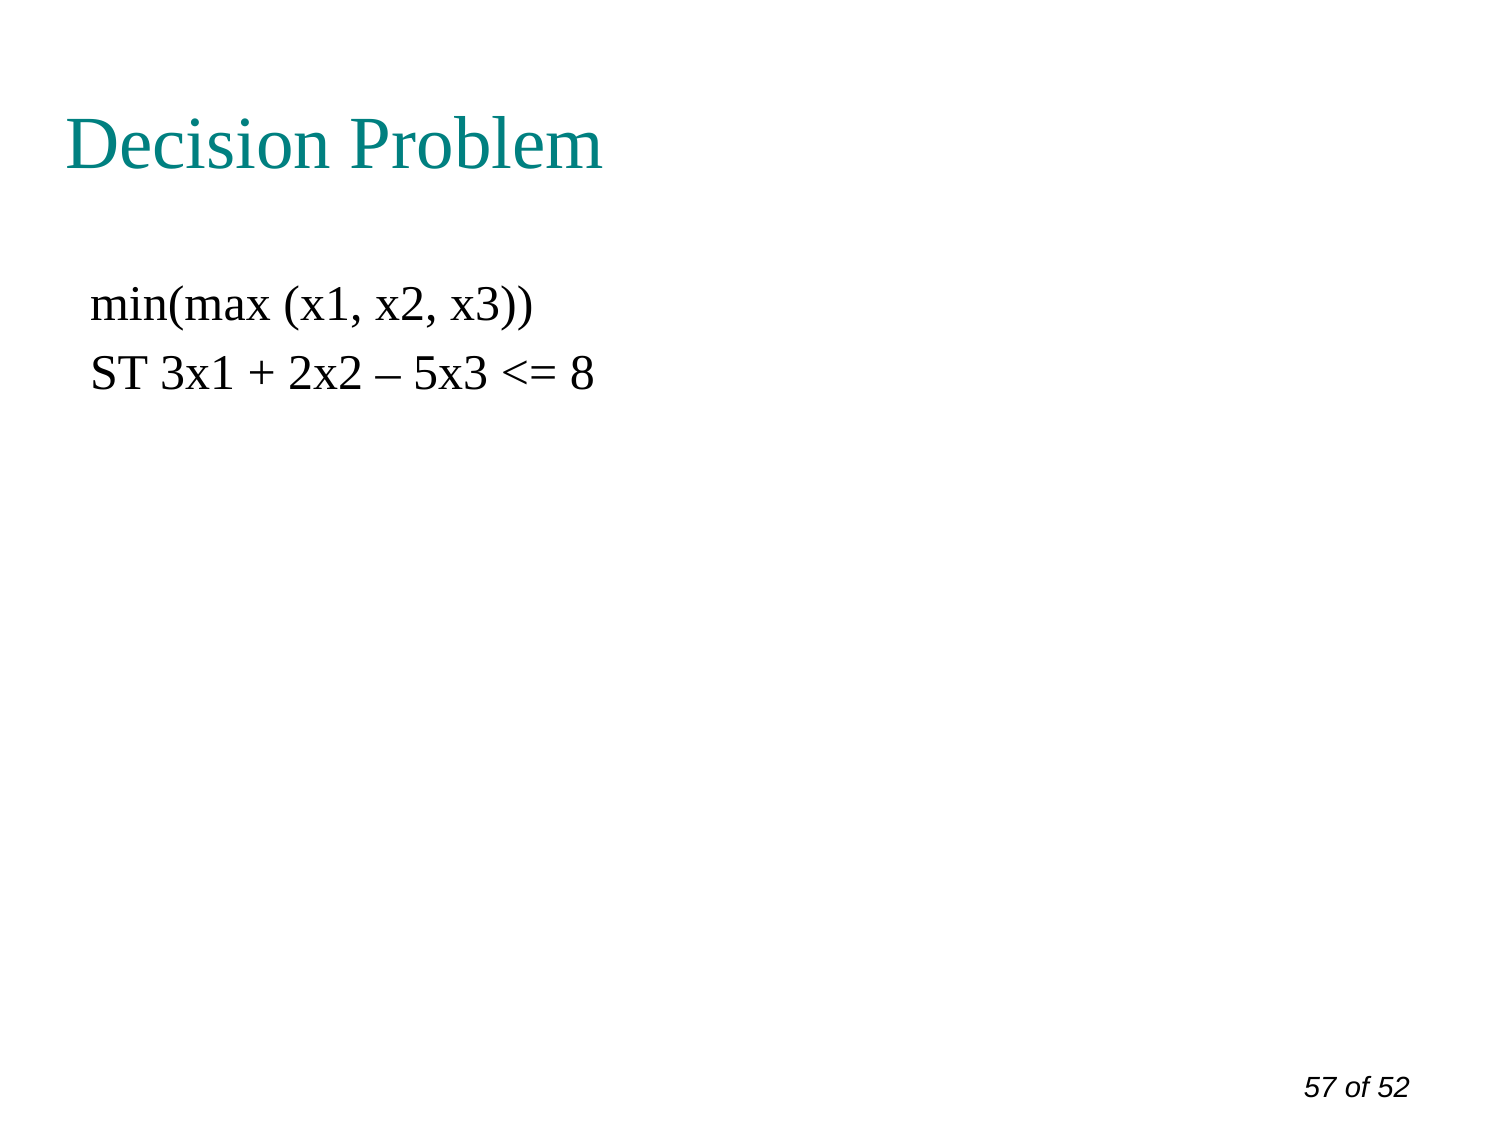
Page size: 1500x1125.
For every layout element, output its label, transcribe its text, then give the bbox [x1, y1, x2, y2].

title Decision Problem [50, 45, 1425, 233]
slide_number 57 of 52 [1246, 1060, 1425, 1100]
list min(max (x1, x2, x3)) ST 3x1 + 2x2 – 5x3 <= 8 [75, 262, 1425, 1005]
